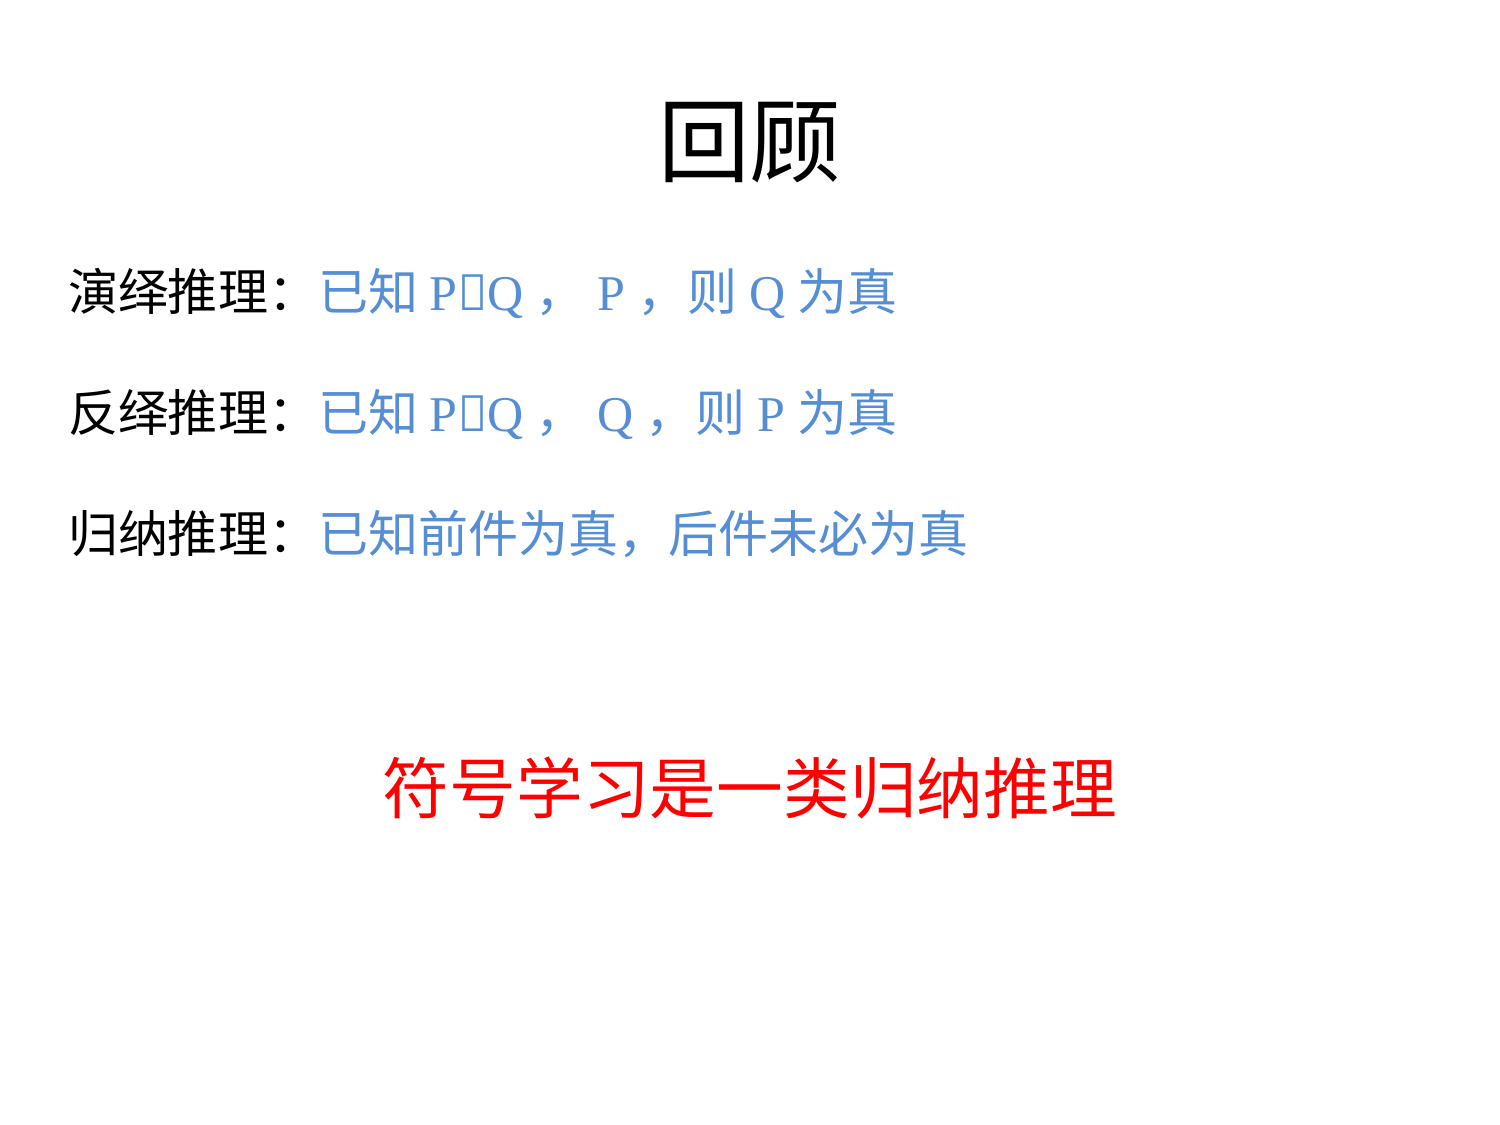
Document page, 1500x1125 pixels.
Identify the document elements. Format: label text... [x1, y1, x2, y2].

text_box 符号学习是一类归纳推理 [367, 739, 1132, 835]
title 回顾 [75, 45, 1425, 223]
text_box 演绎推理：已知PQ，P，则Q为真 反绎推理：已知PQ，Q，则P为真 归纳推理：已知前件为真，后件未必为真 [53, 223, 1447, 1071]
